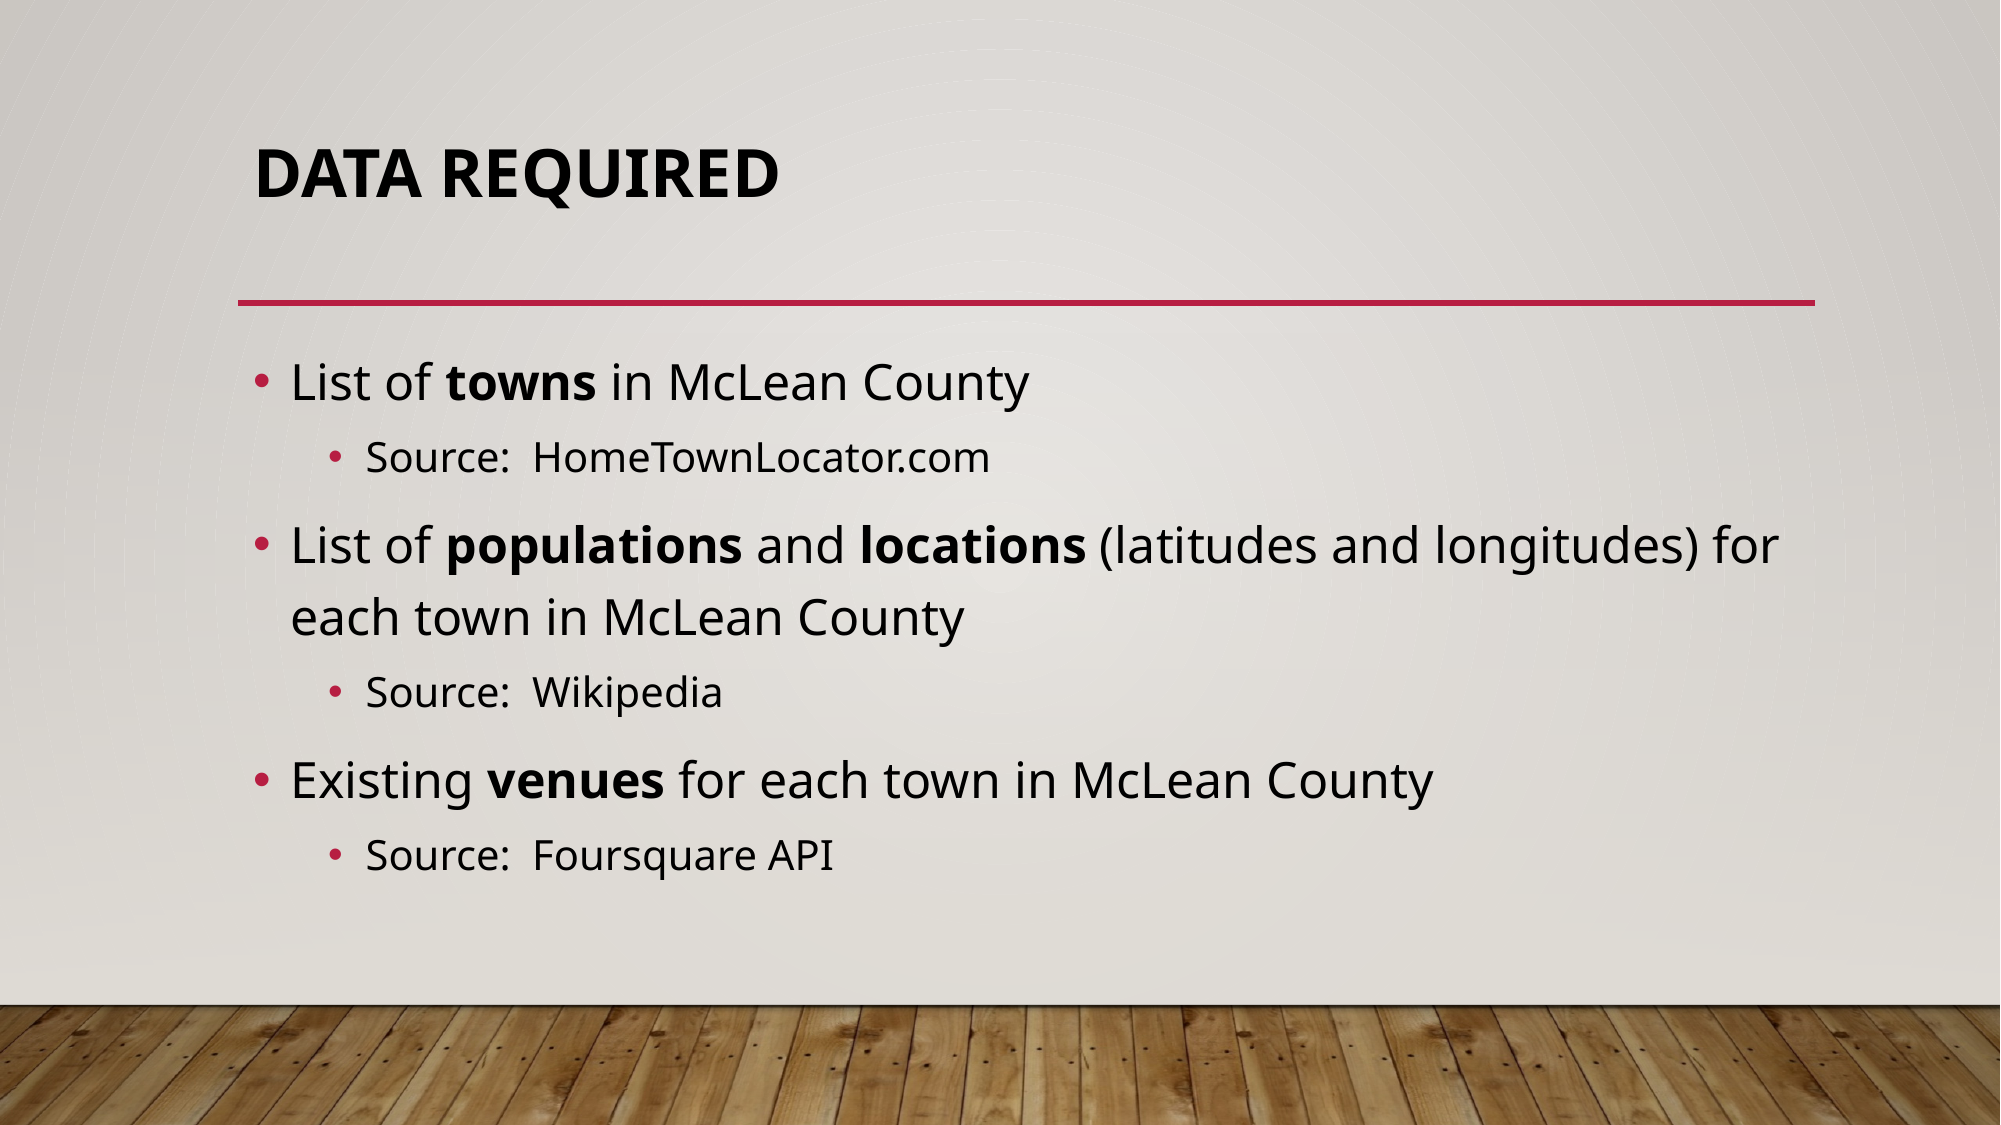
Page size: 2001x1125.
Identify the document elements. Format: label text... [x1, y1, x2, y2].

list List of towns in McLean County Source: HomeTownLocator.com List of populations and locations (latitudes and longitudes) for each town in McLean County Source: Wikipedia Existing venues for each town in McLean County Source: Foursquare API [238, 330, 1814, 897]
picture [0, 1005, 2000, 1125]
title Data required [238, 131, 1814, 305]
